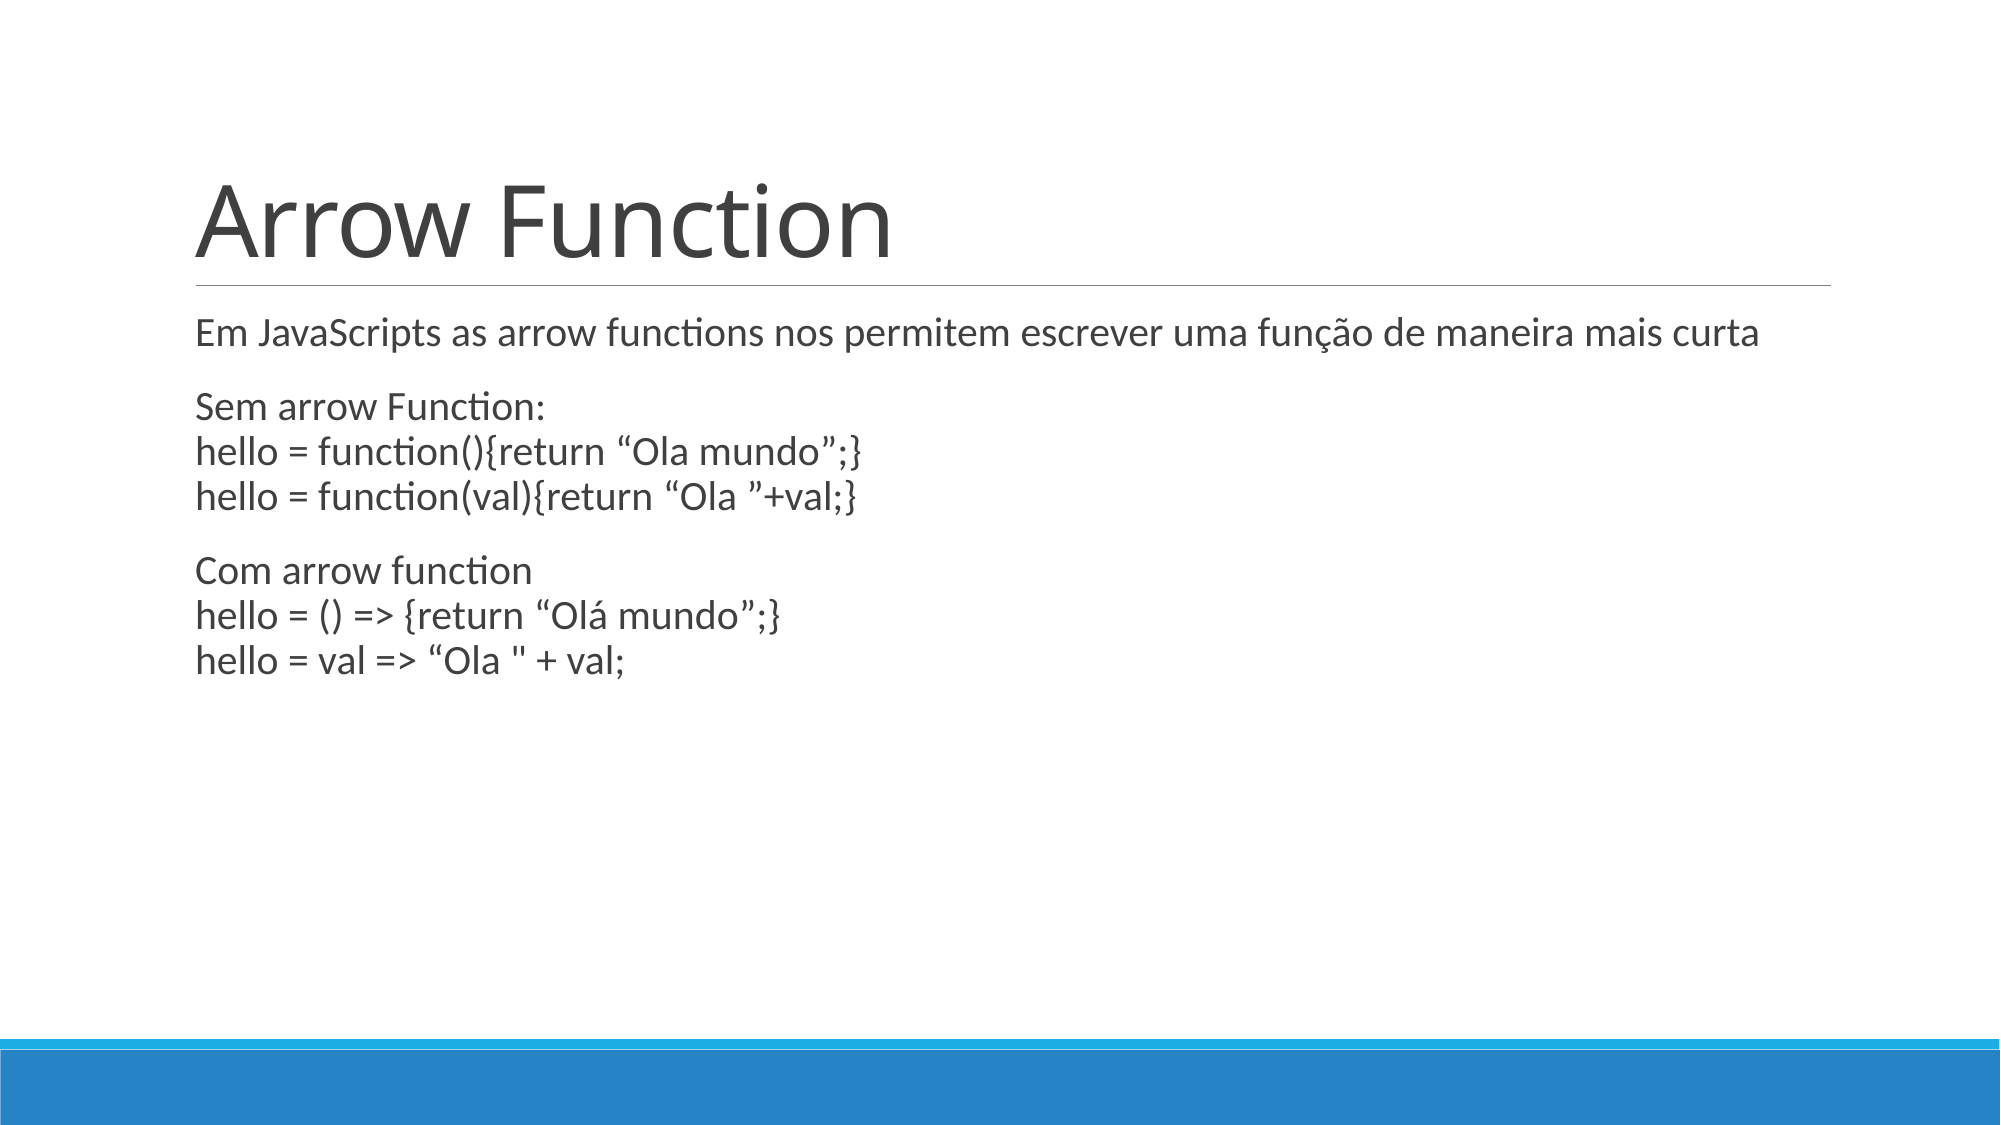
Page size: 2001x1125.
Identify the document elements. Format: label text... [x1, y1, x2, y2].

title Arrow Function [180, 47, 1830, 285]
list Em JavaScripts as arrow functions nos permitem escrever uma função de maneira mais curta Sem arrow Function: hello = function(){return “Ola mundo”;} hello = function(val){return “Ola ”+val;} Com arrow function hello = () => {return “Olá mundo”;} hello = val => “Ola " + val; [180, 302, 1830, 963]
